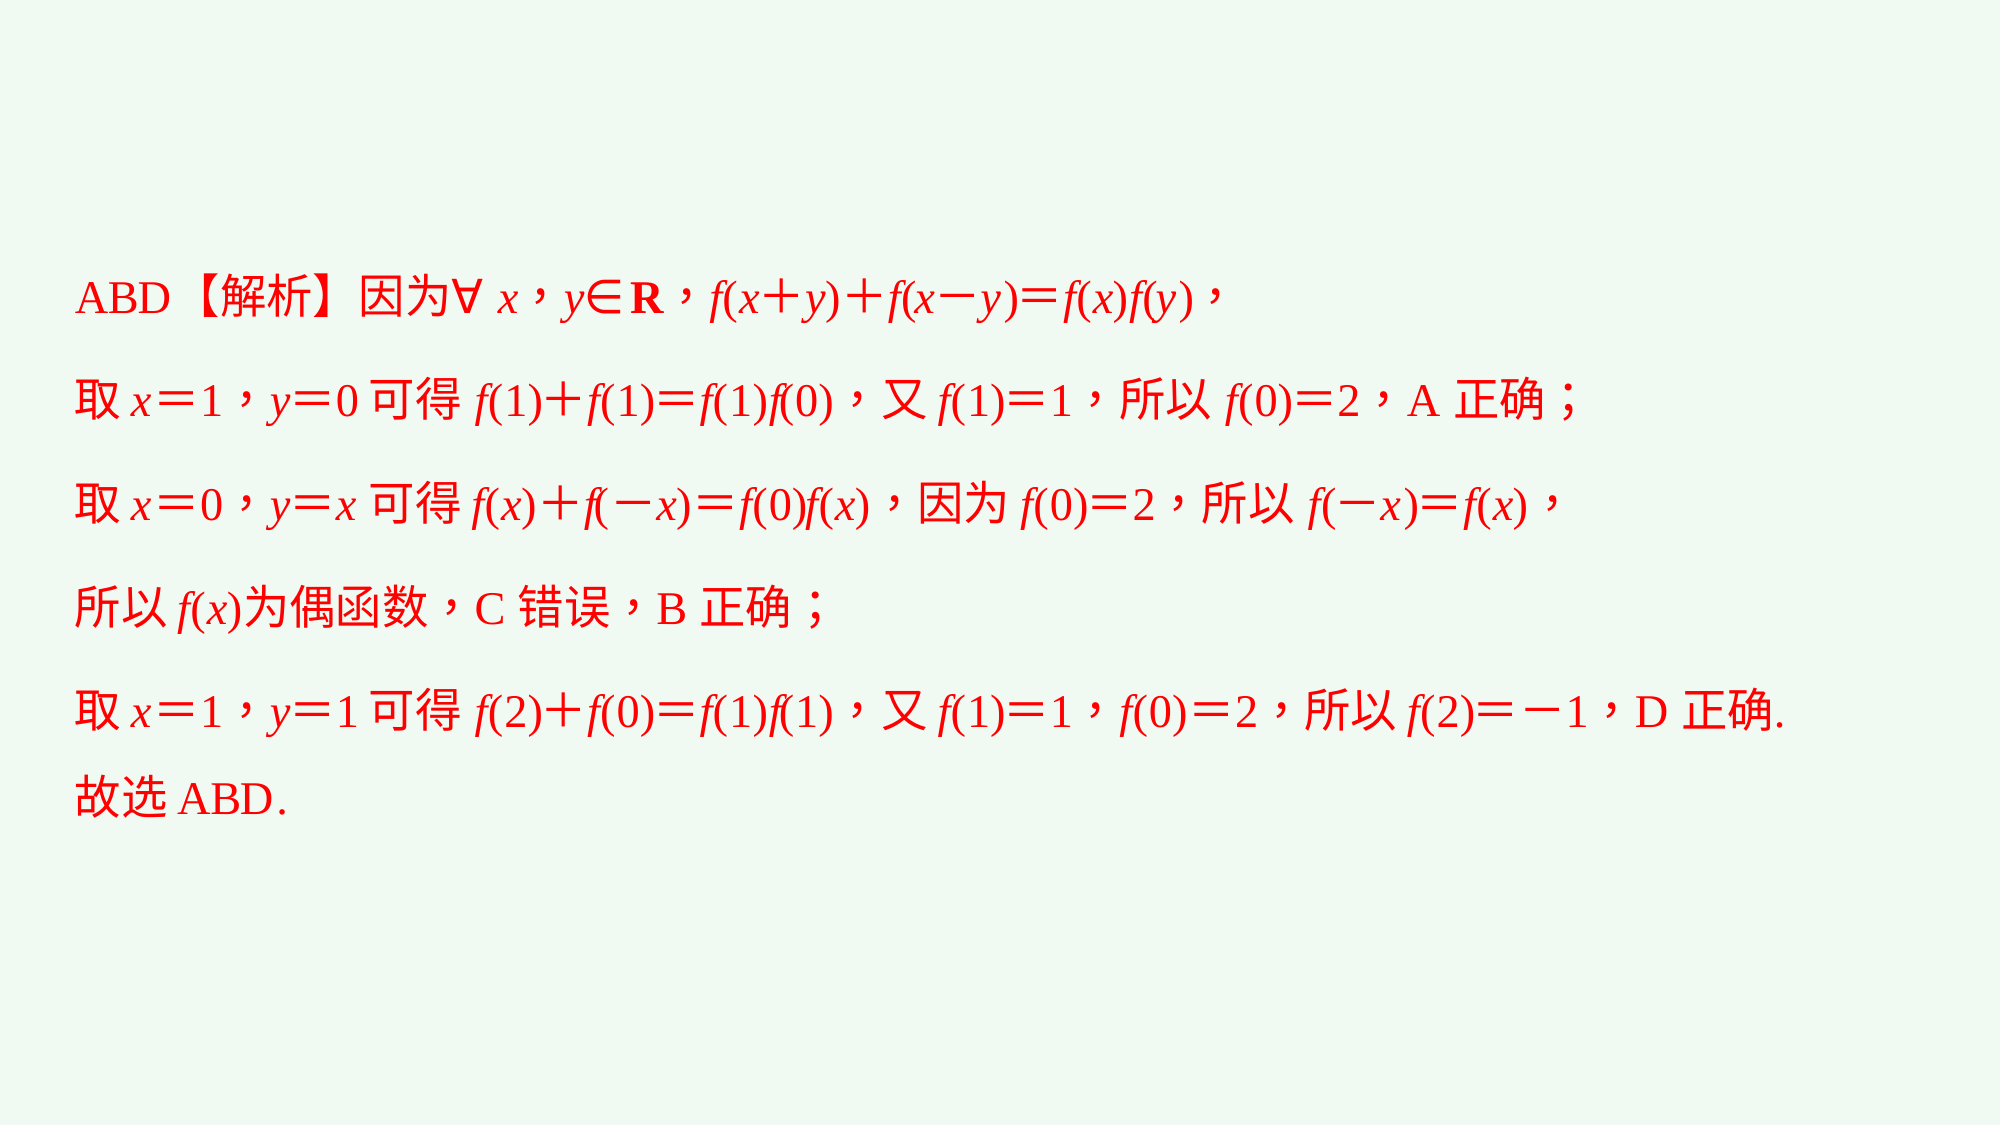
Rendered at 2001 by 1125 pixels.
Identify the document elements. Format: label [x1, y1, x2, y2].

text_box [74, 242, 1907, 835]
